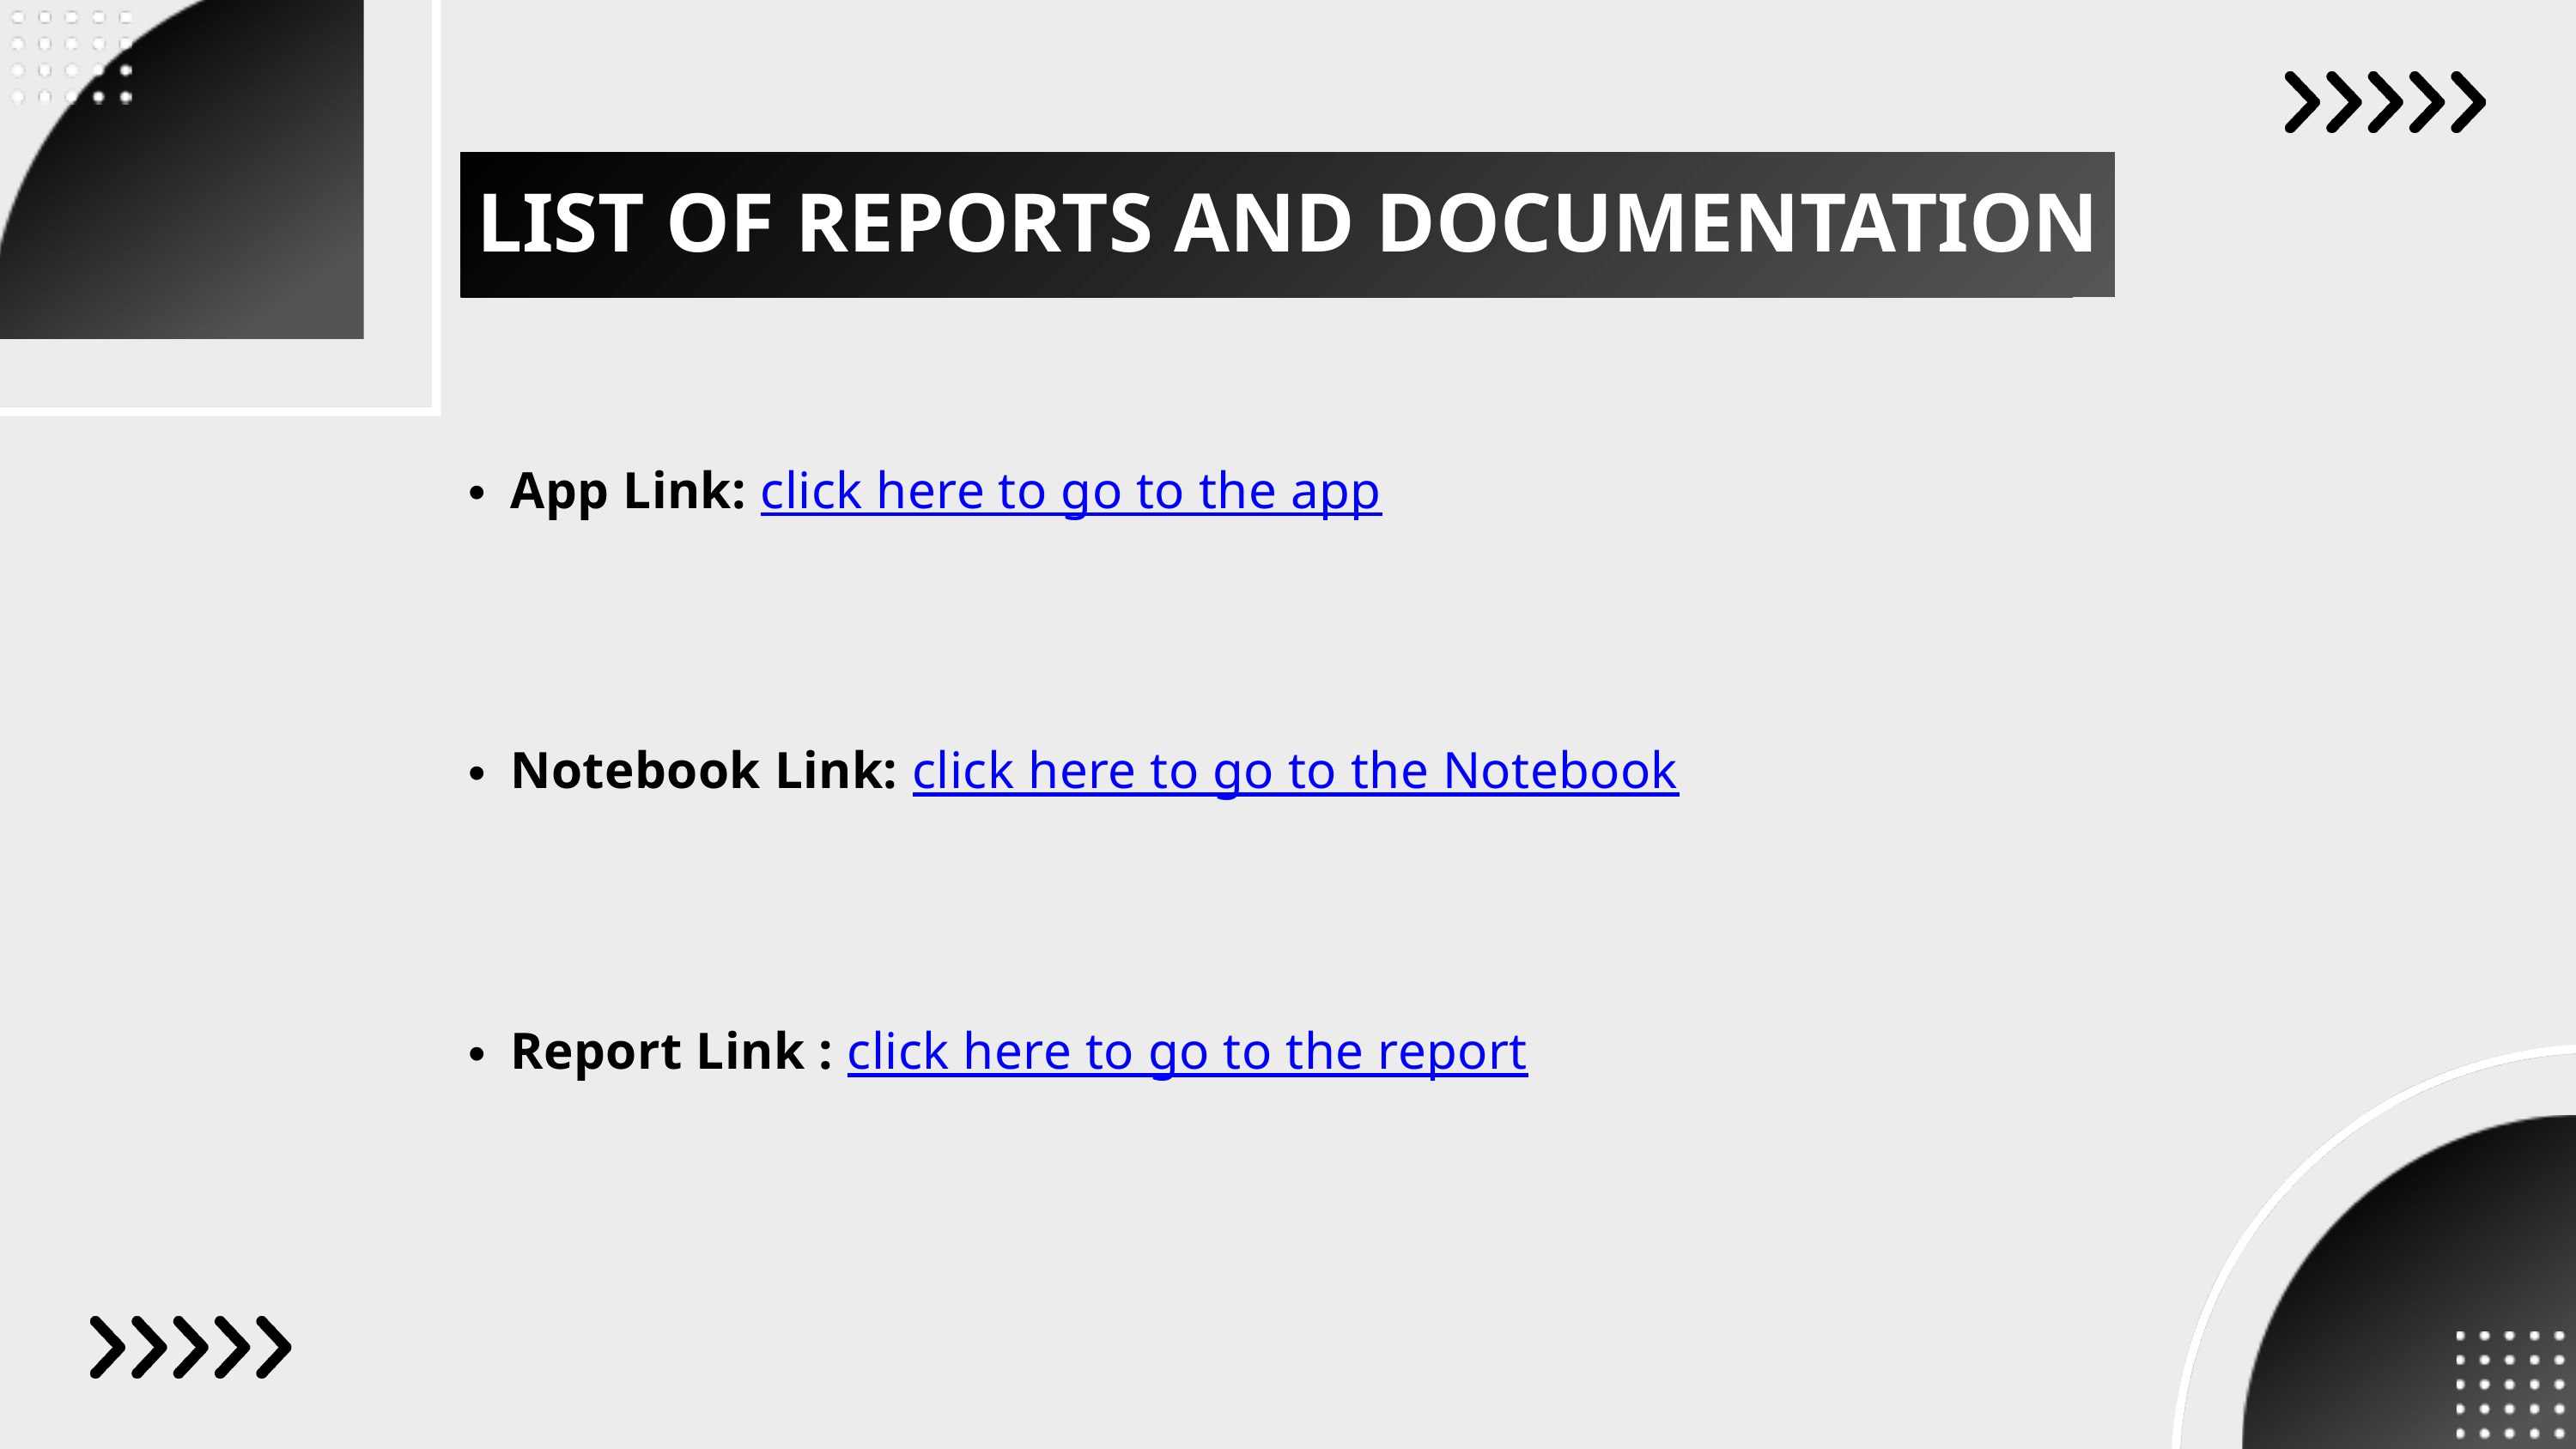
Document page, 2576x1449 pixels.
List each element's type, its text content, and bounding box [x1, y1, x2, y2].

text_box [0, 0, 364, 339]
text_box [89, 1315, 292, 1379]
text_box [2284, 70, 2487, 133]
text_box App Link: click here to go to the app Notebook Link: click here to go to the Notebook Report Link : click here to go to the report [425, 456, 2151, 1088]
text_box [0, 0, 441, 416]
text_box [2456, 1331, 2576, 1449]
text_box [0, 0, 132, 105]
text_box [2242, 1115, 2576, 1449]
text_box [460, 151, 2116, 298]
text_box [2171, 1044, 2576, 1449]
